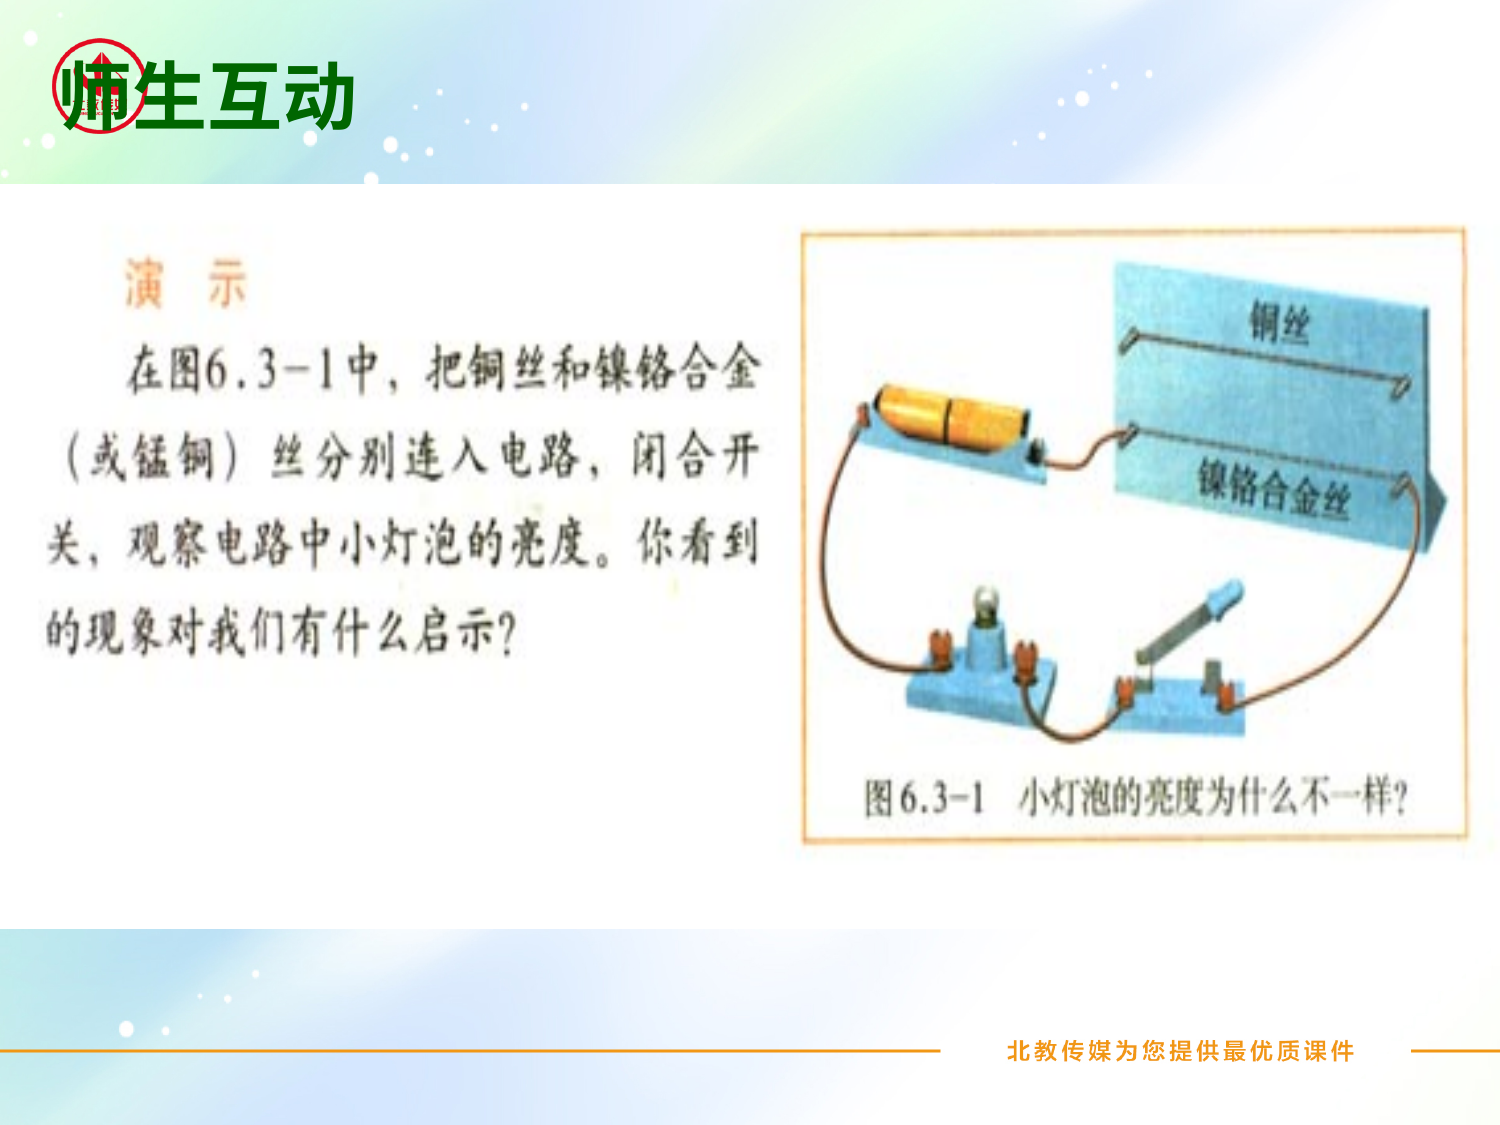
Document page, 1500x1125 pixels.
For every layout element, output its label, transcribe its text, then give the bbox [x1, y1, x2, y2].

text_box 师生互动 [42, 42, 373, 147]
picture [0, 0, 1500, 1125]
